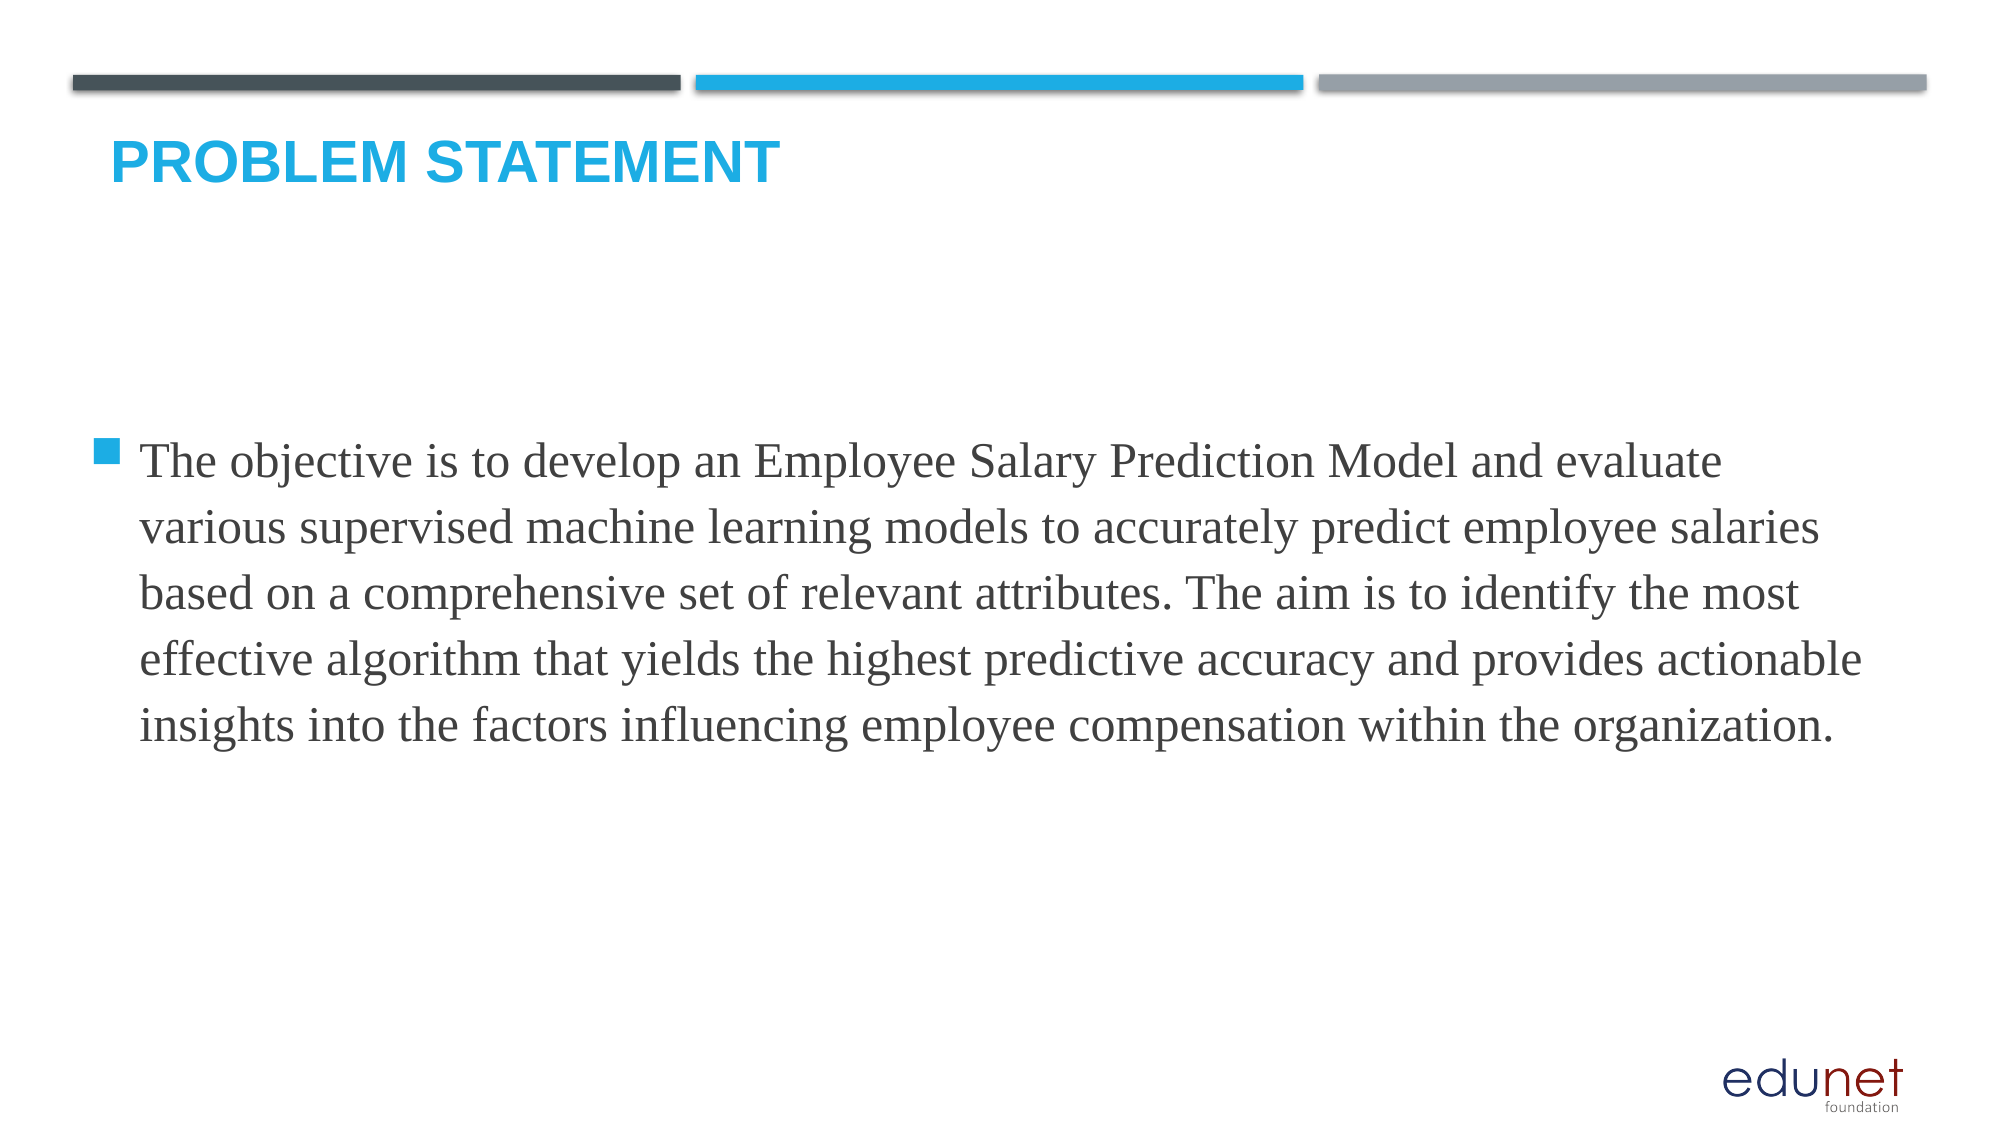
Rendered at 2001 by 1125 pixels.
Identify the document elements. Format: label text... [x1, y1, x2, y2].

picture [1719, 1056, 1905, 1116]
title Problem Statement [95, 115, 1905, 203]
list The objective is to develop an Employee Salary Prediction Model and evaluate various supervised machine learning models to accurately predict employee salaries based on a comprehensive set of relevant attributes. The aim is to identify the most effective algorithm that yields the highest predictive accuracy and provides actionable insights into the factors influencing employee compensation within the organization. [74, 203, 1884, 970]
